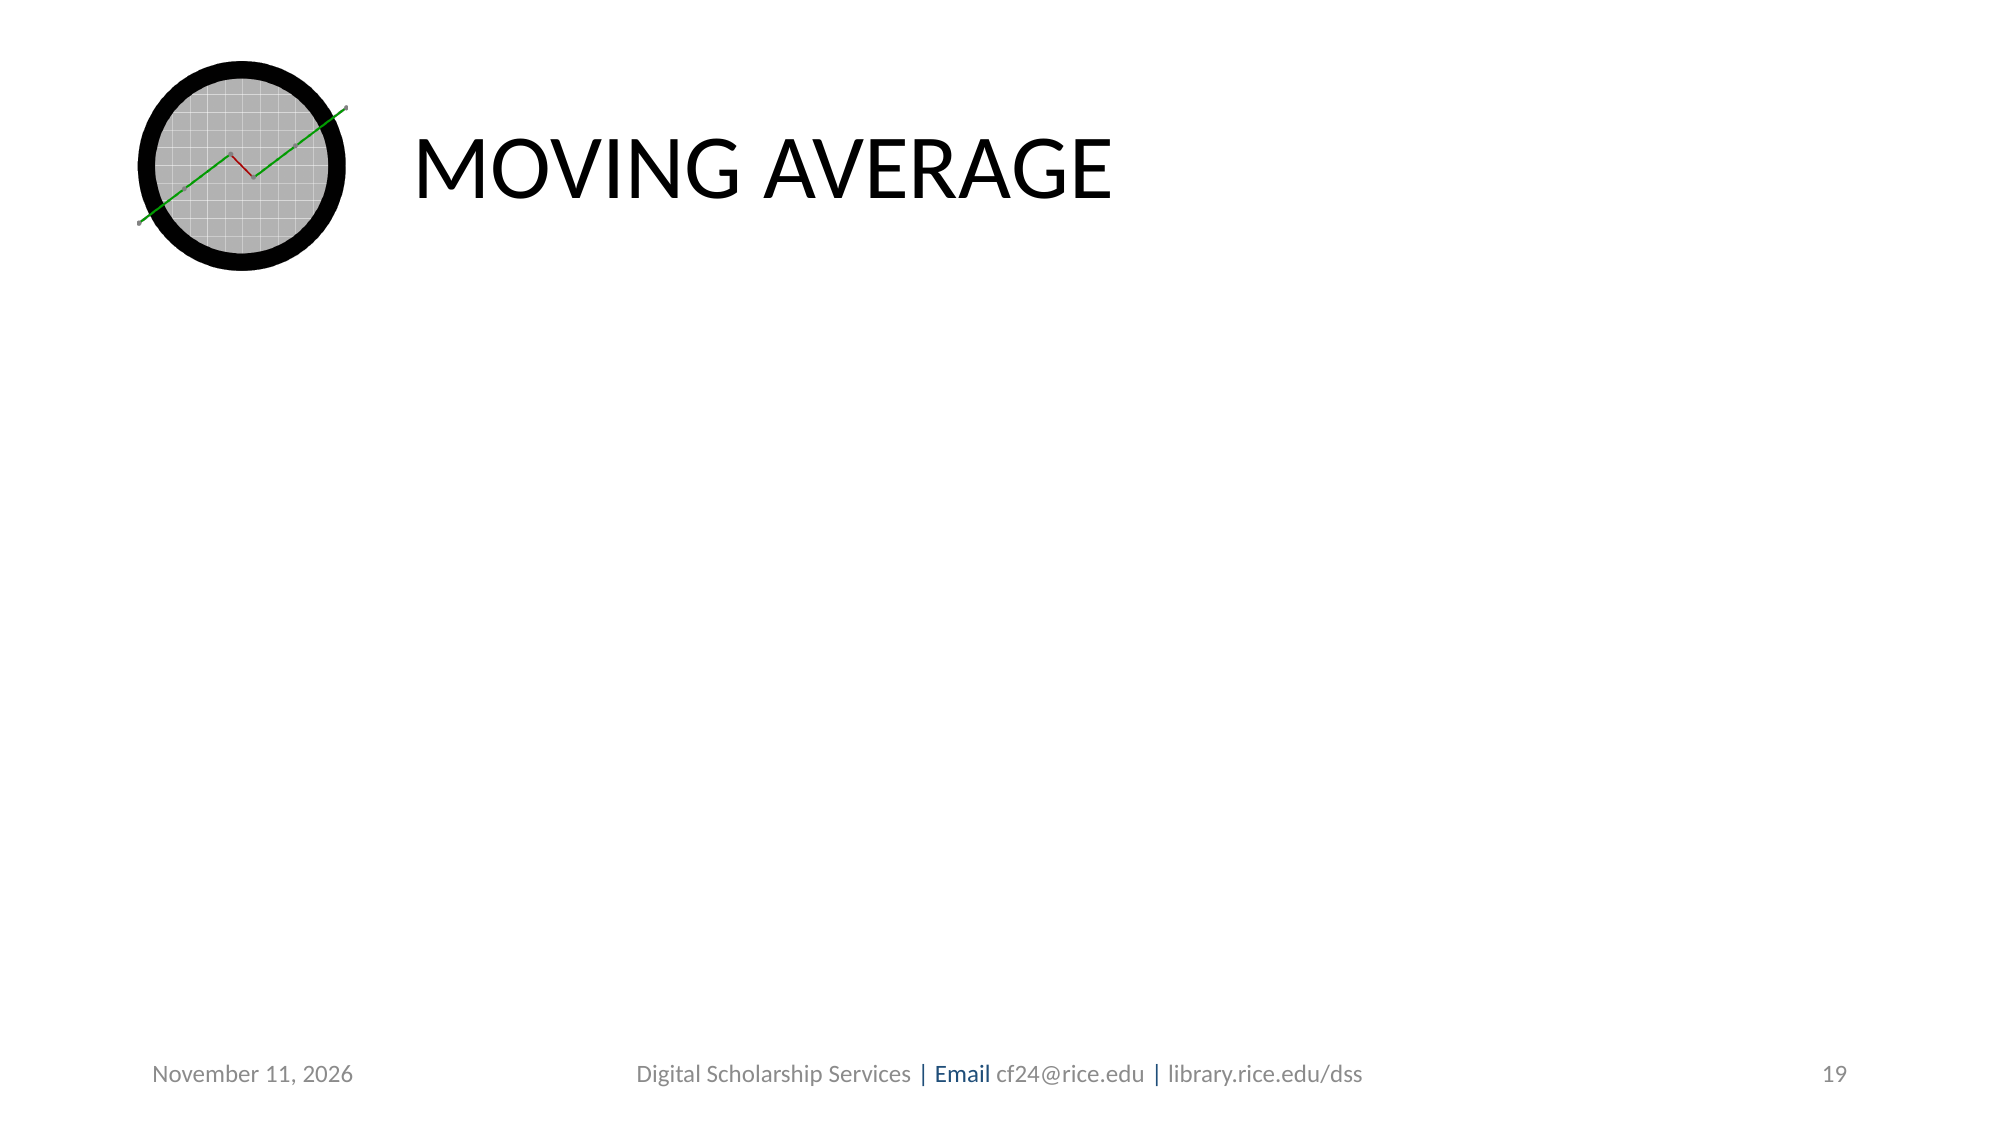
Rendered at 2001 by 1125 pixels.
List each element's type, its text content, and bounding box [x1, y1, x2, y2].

title MOVING AVERAGE [397, 59, 1863, 278]
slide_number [137, 1042, 587, 1103]
footer Digital Scholarship Services | Email cf24@rice.edu | library.rice.edu/dss [587, 1042, 1412, 1103]
slide_number 19 [1412, 1042, 1863, 1103]
picture [137, 59, 348, 271]
